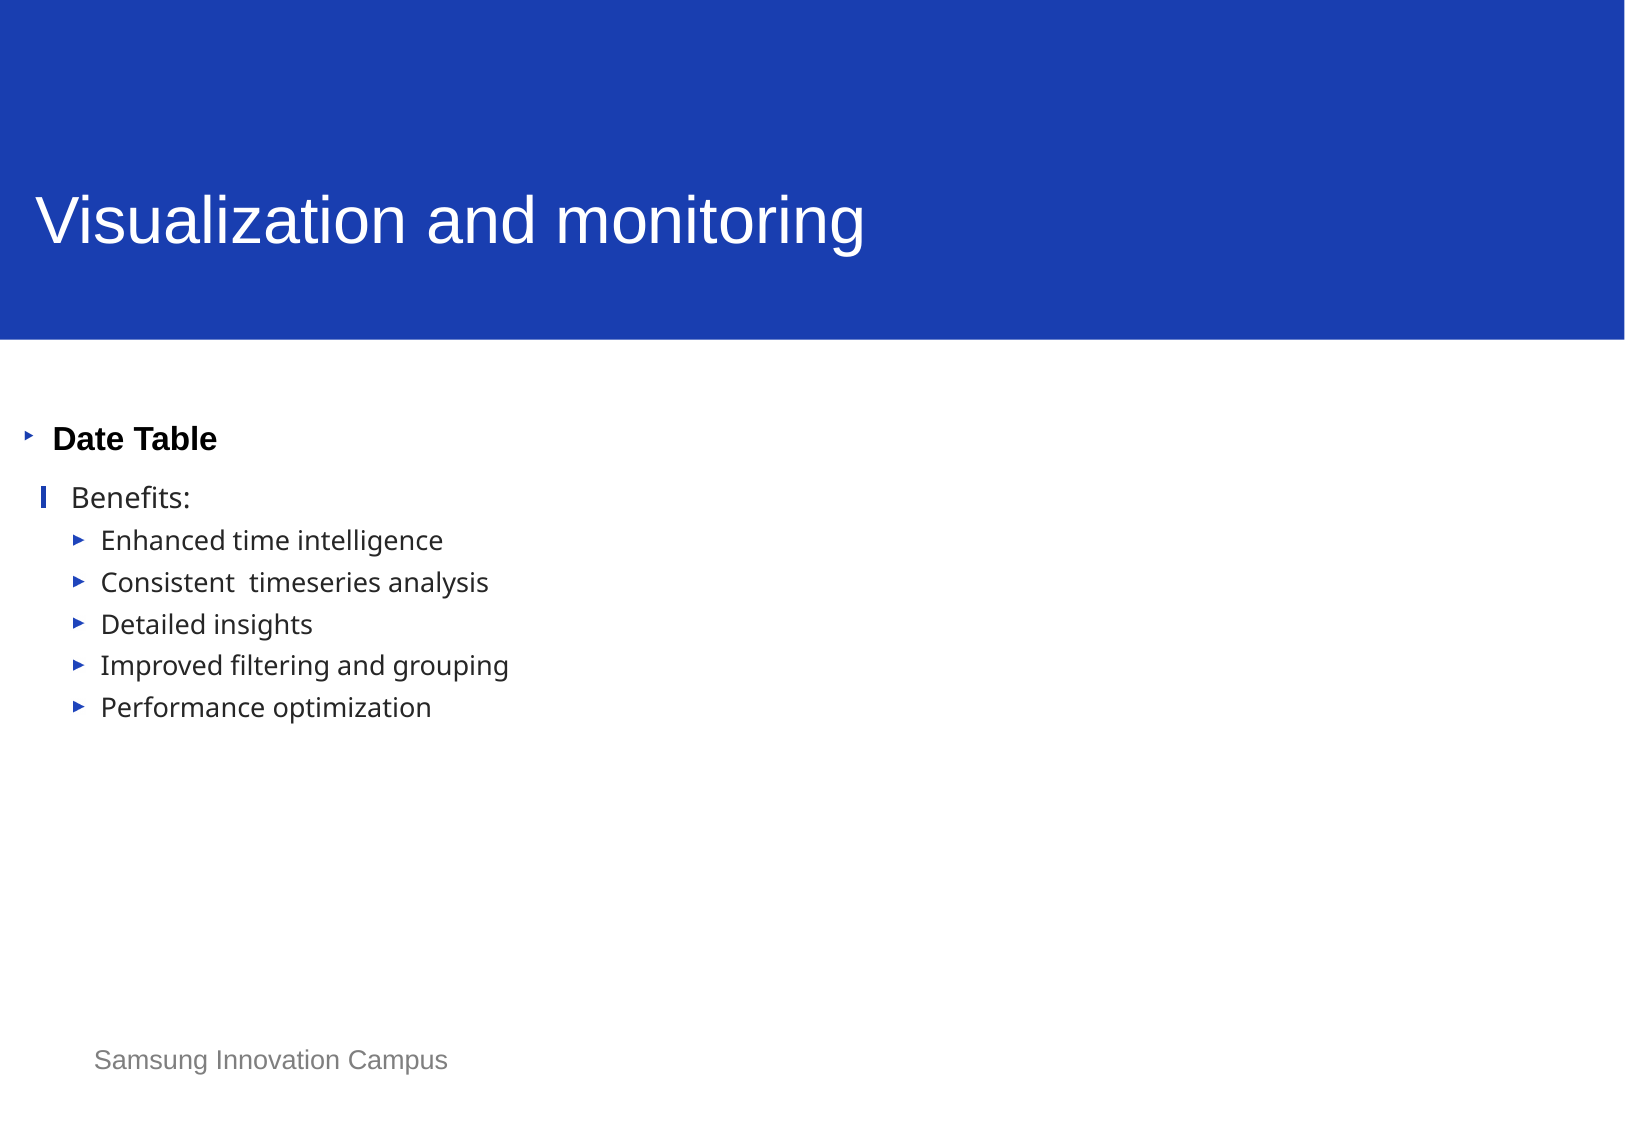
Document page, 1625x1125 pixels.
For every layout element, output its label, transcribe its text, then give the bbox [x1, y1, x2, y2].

text_box Date Table [22, 385, 1439, 699]
text_box Benefits: Enhanced time intelligence Consistent timeseries analysis Detailed insights Improved filtering and grouping Performance optimization [41, 476, 625, 870]
picture [70, 698, 86, 715]
picture [70, 615, 86, 631]
picture [70, 657, 86, 673]
picture [70, 573, 86, 590]
text_box Visualization and monitoring [20, 169, 927, 215]
picture [70, 532, 86, 548]
picture [41, 486, 46, 508]
